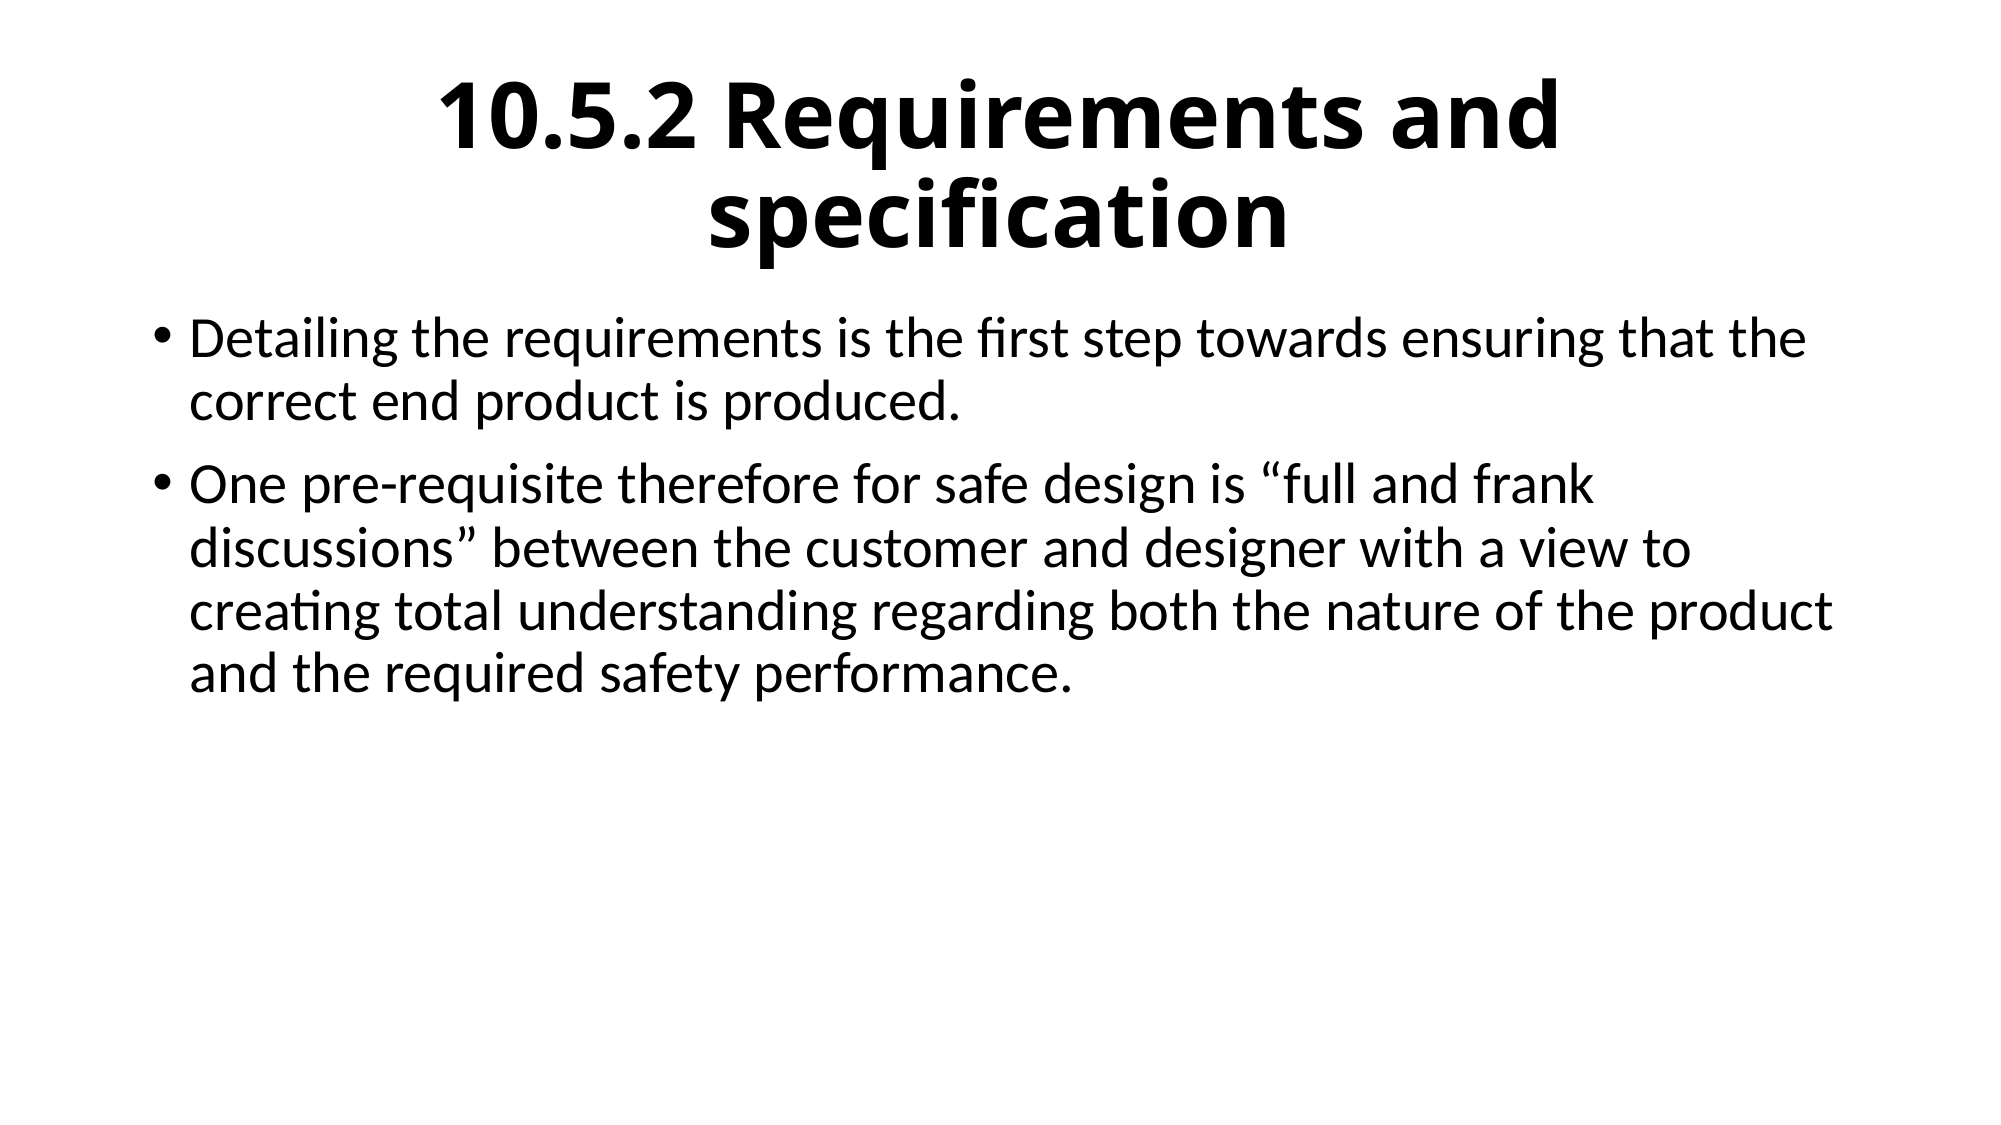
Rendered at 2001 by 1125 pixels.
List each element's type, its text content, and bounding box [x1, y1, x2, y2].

list Detailing the requirements is the first step towards ensuring that the correct end product is produced. One pre-requisite therefore for safe design is “full and frank discussions” between the customer and designer with a view to creating total understanding regarding both the nature of the product and the required safety performance. [137, 299, 1863, 1014]
title 10.5.2 Requirements and specification [137, 59, 1863, 278]
